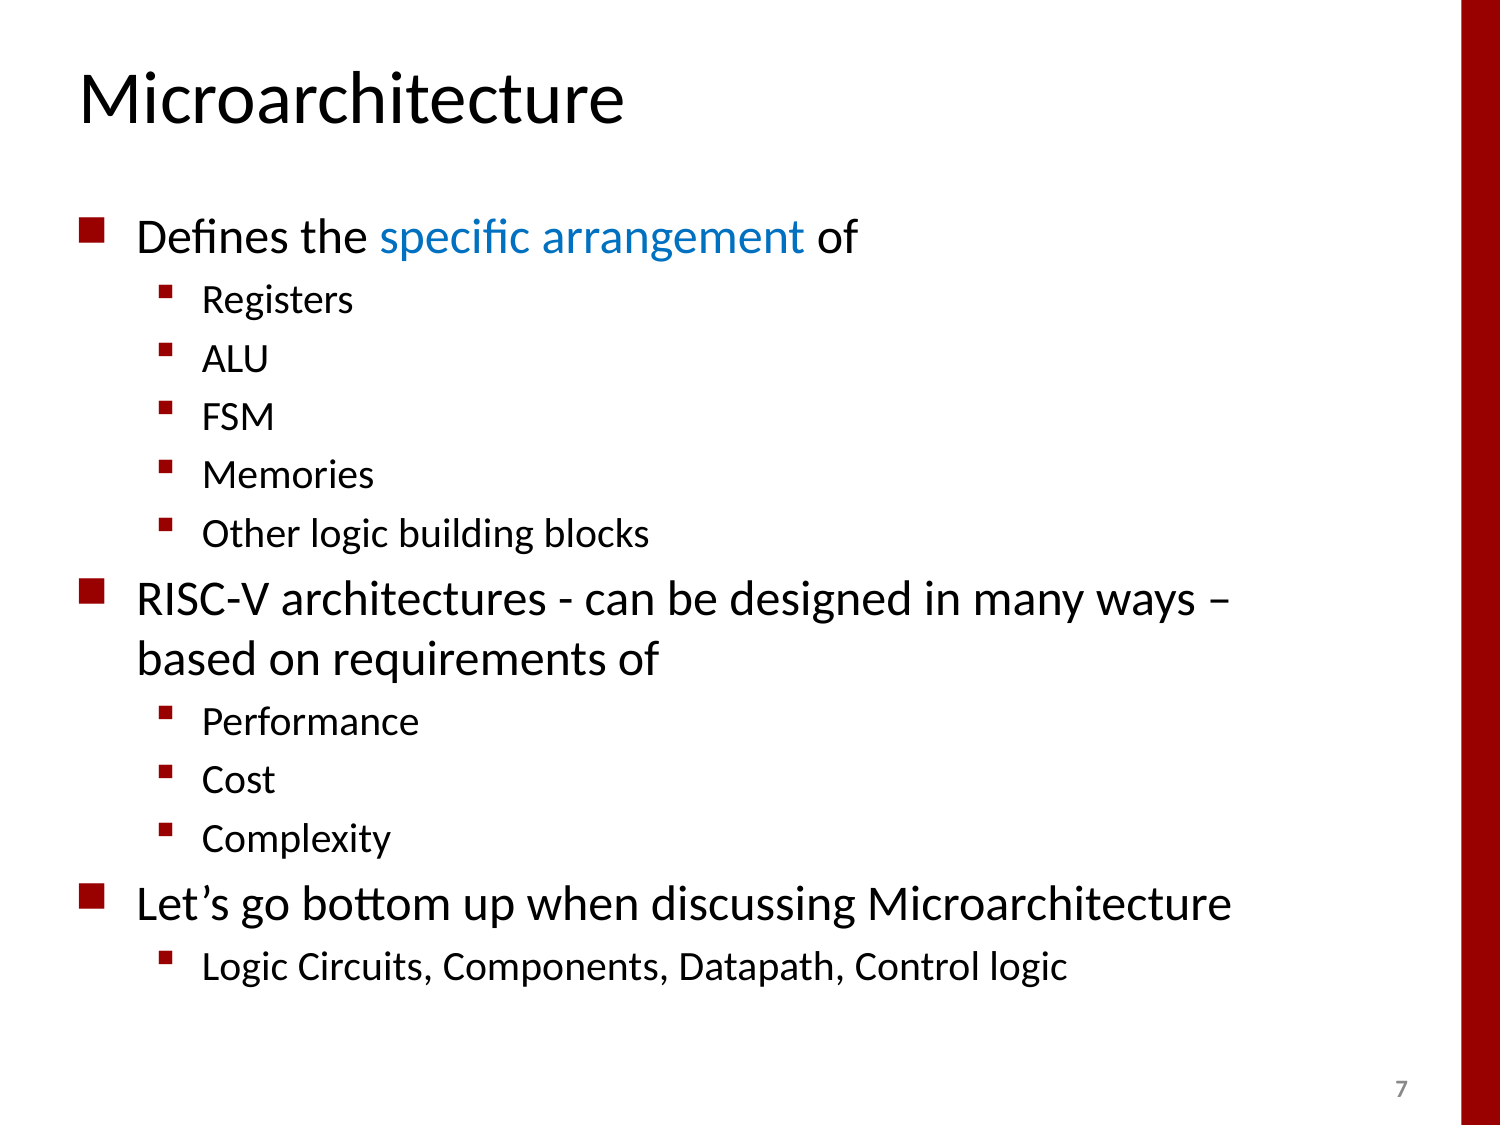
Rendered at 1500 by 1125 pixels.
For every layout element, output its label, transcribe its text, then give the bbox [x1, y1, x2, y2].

list Defines the specific arrangement of Registers ALU FSM Memories Other logic building blocks RISC-V architectures - can be designed in many ways – based on requirements of Performance Cost Complexity Let’s go bottom up when discussing Microarchitecture Logic Circuits, Components, Datapath, Control logic [65, 196, 1361, 1047]
title Microarchitecture [63, 30, 1310, 156]
